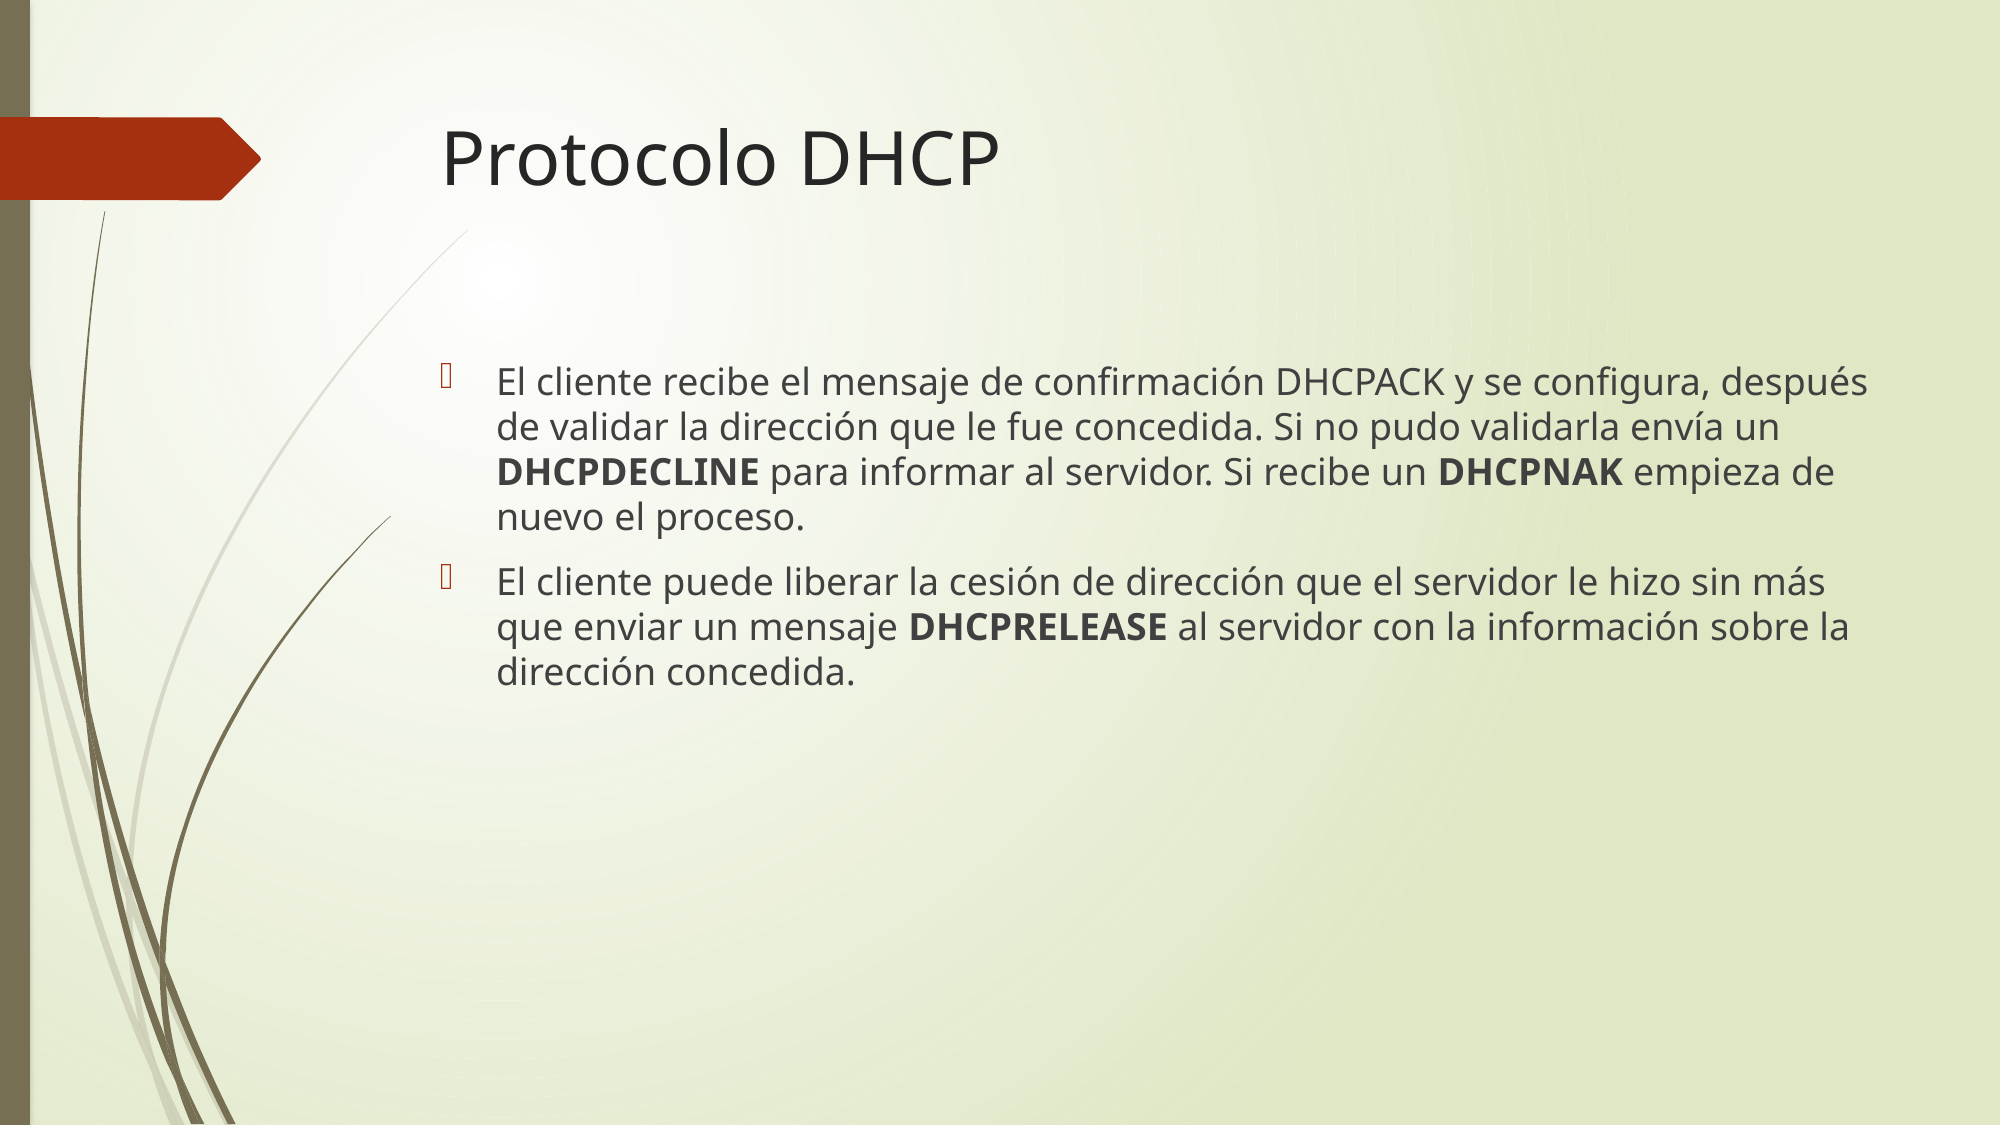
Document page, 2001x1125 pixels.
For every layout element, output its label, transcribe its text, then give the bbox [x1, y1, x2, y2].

title Protocolo DHCP [425, 102, 1888, 313]
list El cliente recibe el mensaje de confirmación DHCPACK y se configura, después de validar la dirección que le fue concedida. Si no pudo validarla envía un DHCPDECLINE para informar al servidor. Si recibe un DHCPNAK empieza de nuevo el proceso. El cliente puede liberar la cesión de dirección que el servidor le hizo sin más que enviar un mensaje DHCPRELEASE al servidor con la información sobre la dirección concedida. [424, 350, 1888, 970]
